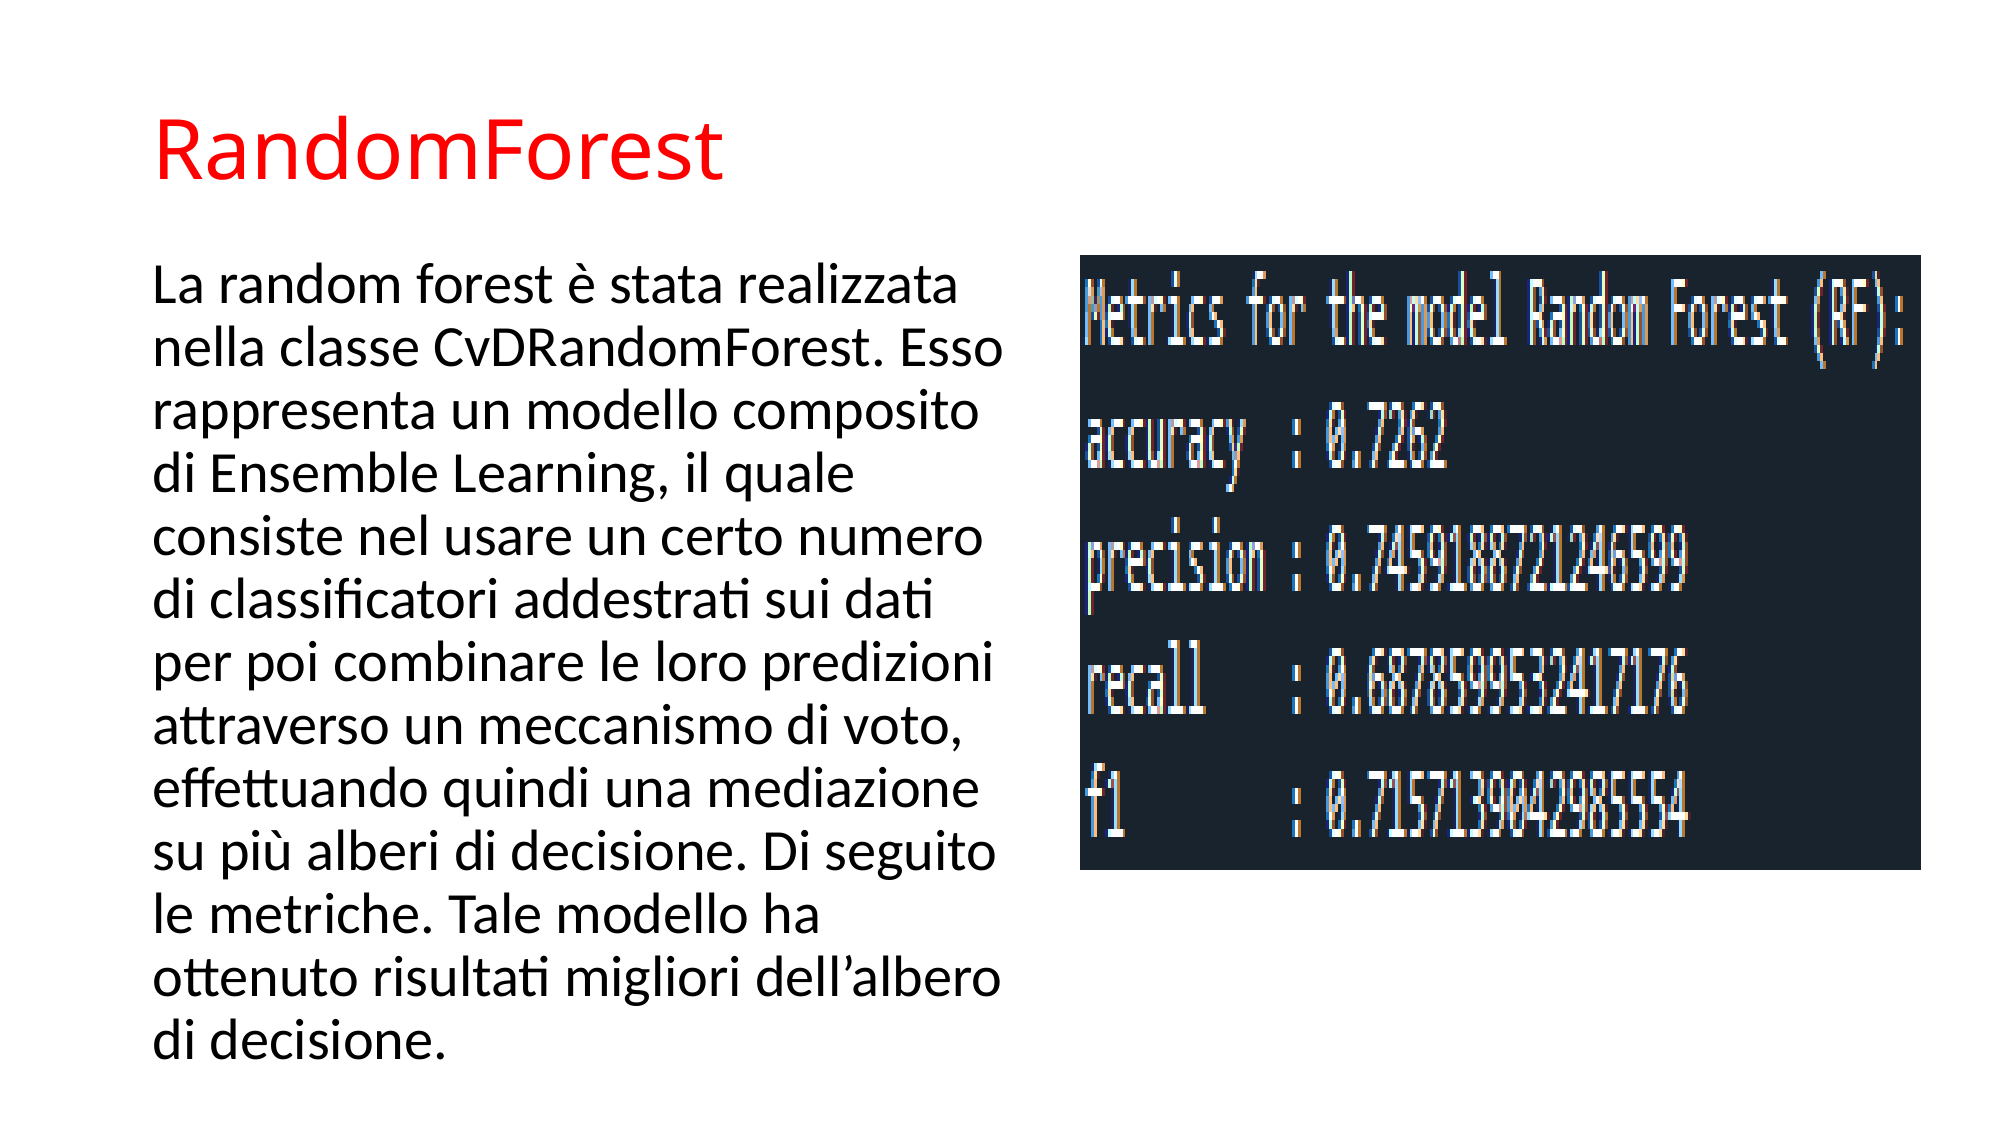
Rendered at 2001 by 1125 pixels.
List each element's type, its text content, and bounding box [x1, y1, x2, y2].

picture [1080, 255, 1921, 870]
list La random forest è stata realizzata nella classe CvDRandomForest. Esso rappresenta un modello composito di Ensemble Learning, il quale consiste nel usare un certo numero di classificatori addestrati sui dati per poi combinare le loro predizioni attraverso un meccanismo di voto, effettuando quindi una mediazione su più alberi di decisione. Di seguito le metriche. Tale modello ha ottenuto risultati migliori dell’albero di decisione. [137, 245, 1038, 1095]
title RandomForest [137, 73, 783, 205]
